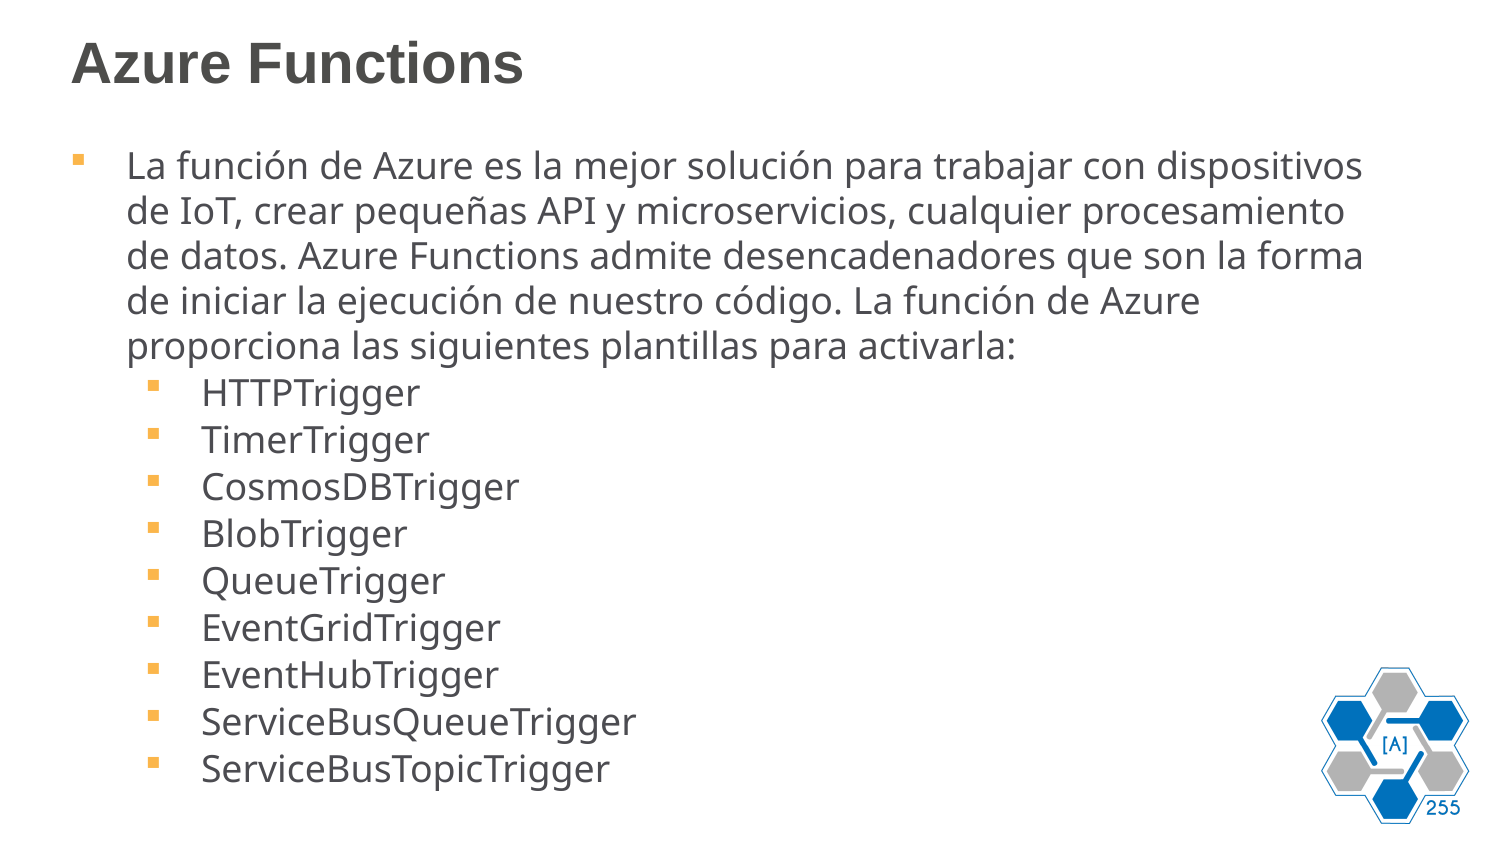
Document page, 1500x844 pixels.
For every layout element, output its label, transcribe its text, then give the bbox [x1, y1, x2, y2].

text_box Azure Functions [68, 22, 1138, 95]
picture [1299, 647, 1491, 844]
text_box La función de Azure es la mejor solución para trabajar con dispositivos de IoT, crear pequeñas API y microservicios, cualquier procesamiento de datos. Azure Functions admite desencadenadores que son la forma de iniciar la ejecución de nuestro código. La función de Azure proporciona las siguientes plantillas para activarla: HTTPTrigger TimerTrigger CosmosDBTrigger BlobTrigger QueueTrigger EventGridTrigger EventHubTrigger ServiceBusQueueTrigger ServiceBusTopicTrigger [67, 139, 1388, 791]
